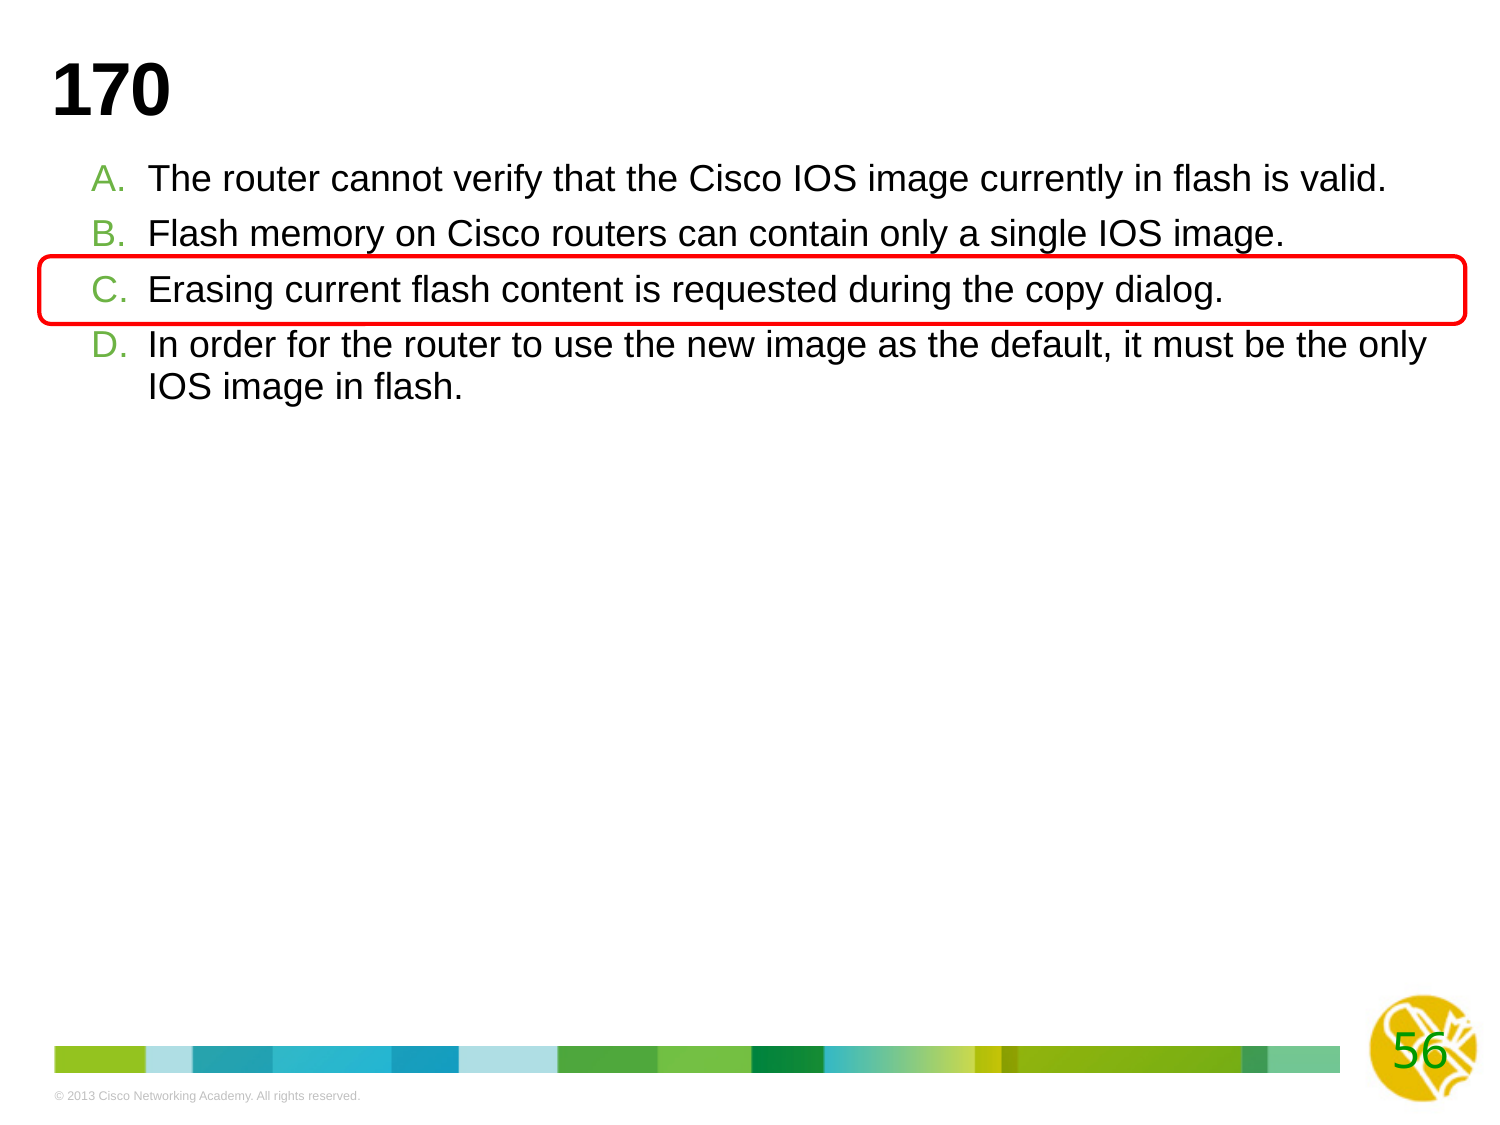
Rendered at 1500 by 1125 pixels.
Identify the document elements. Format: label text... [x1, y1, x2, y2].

picture [1427, 1049, 1442, 1065]
title 170 [37, 24, 1447, 138]
picture [54, 970, 1500, 1125]
list The router cannot verify that the Cisco IOS image currently in flash is valid. Flash memory on Cisco routers can contain only a single IOS image. Erasing current flash content is requested during the copy dialog. In order for the router to use the new image as the default, it must be the only IOS image in flash. [39, 321, 1447, 1035]
list The router cannot verify that the Cisco IOS image currently in flash is valid. Flash memory on Cisco routers can contain only a single IOS image. Erasing current flash content is requested during the copy dialog. In order for the router to use the new image as the default, it must be the only IOS image in flash. [39, 149, 1447, 259]
text_box [37, 254, 1468, 327]
